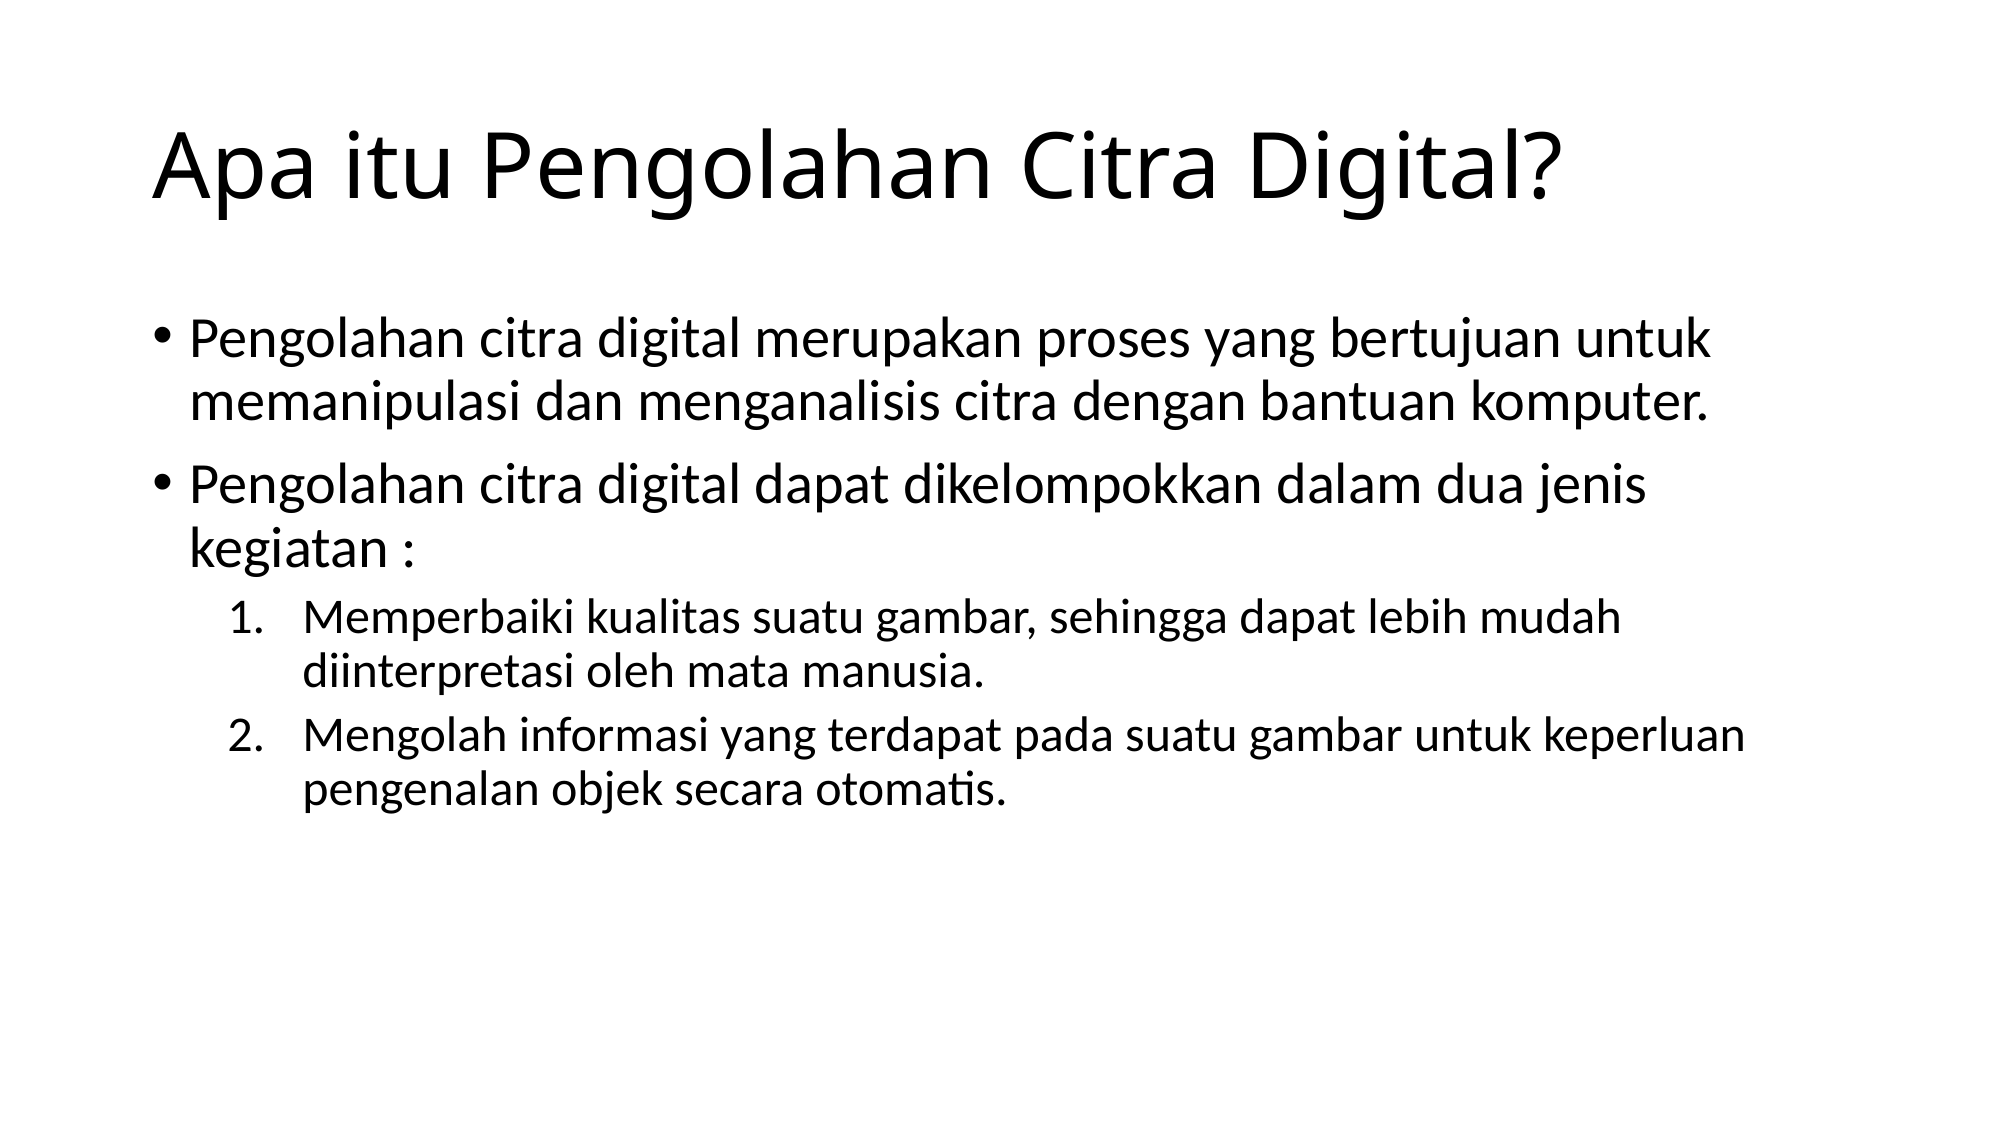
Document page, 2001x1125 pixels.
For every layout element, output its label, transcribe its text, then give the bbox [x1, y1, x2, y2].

title Apa itu Pengolahan Citra Digital? [137, 59, 1863, 278]
list Pengolahan citra digital merupakan proses yang bertujuan untuk memanipulasi dan menganalisis citra dengan bantuan komputer. Pengolahan citra digital dapat dikelompokkan dalam dua jenis kegiatan : Memperbaiki kualitas suatu gambar, sehingga dapat lebih mudah diinterpretasi oleh mata manusia. Mengolah informasi yang terdapat pada suatu gambar untuk keperluan pengenalan objek secara otomatis. [137, 299, 1863, 1014]
